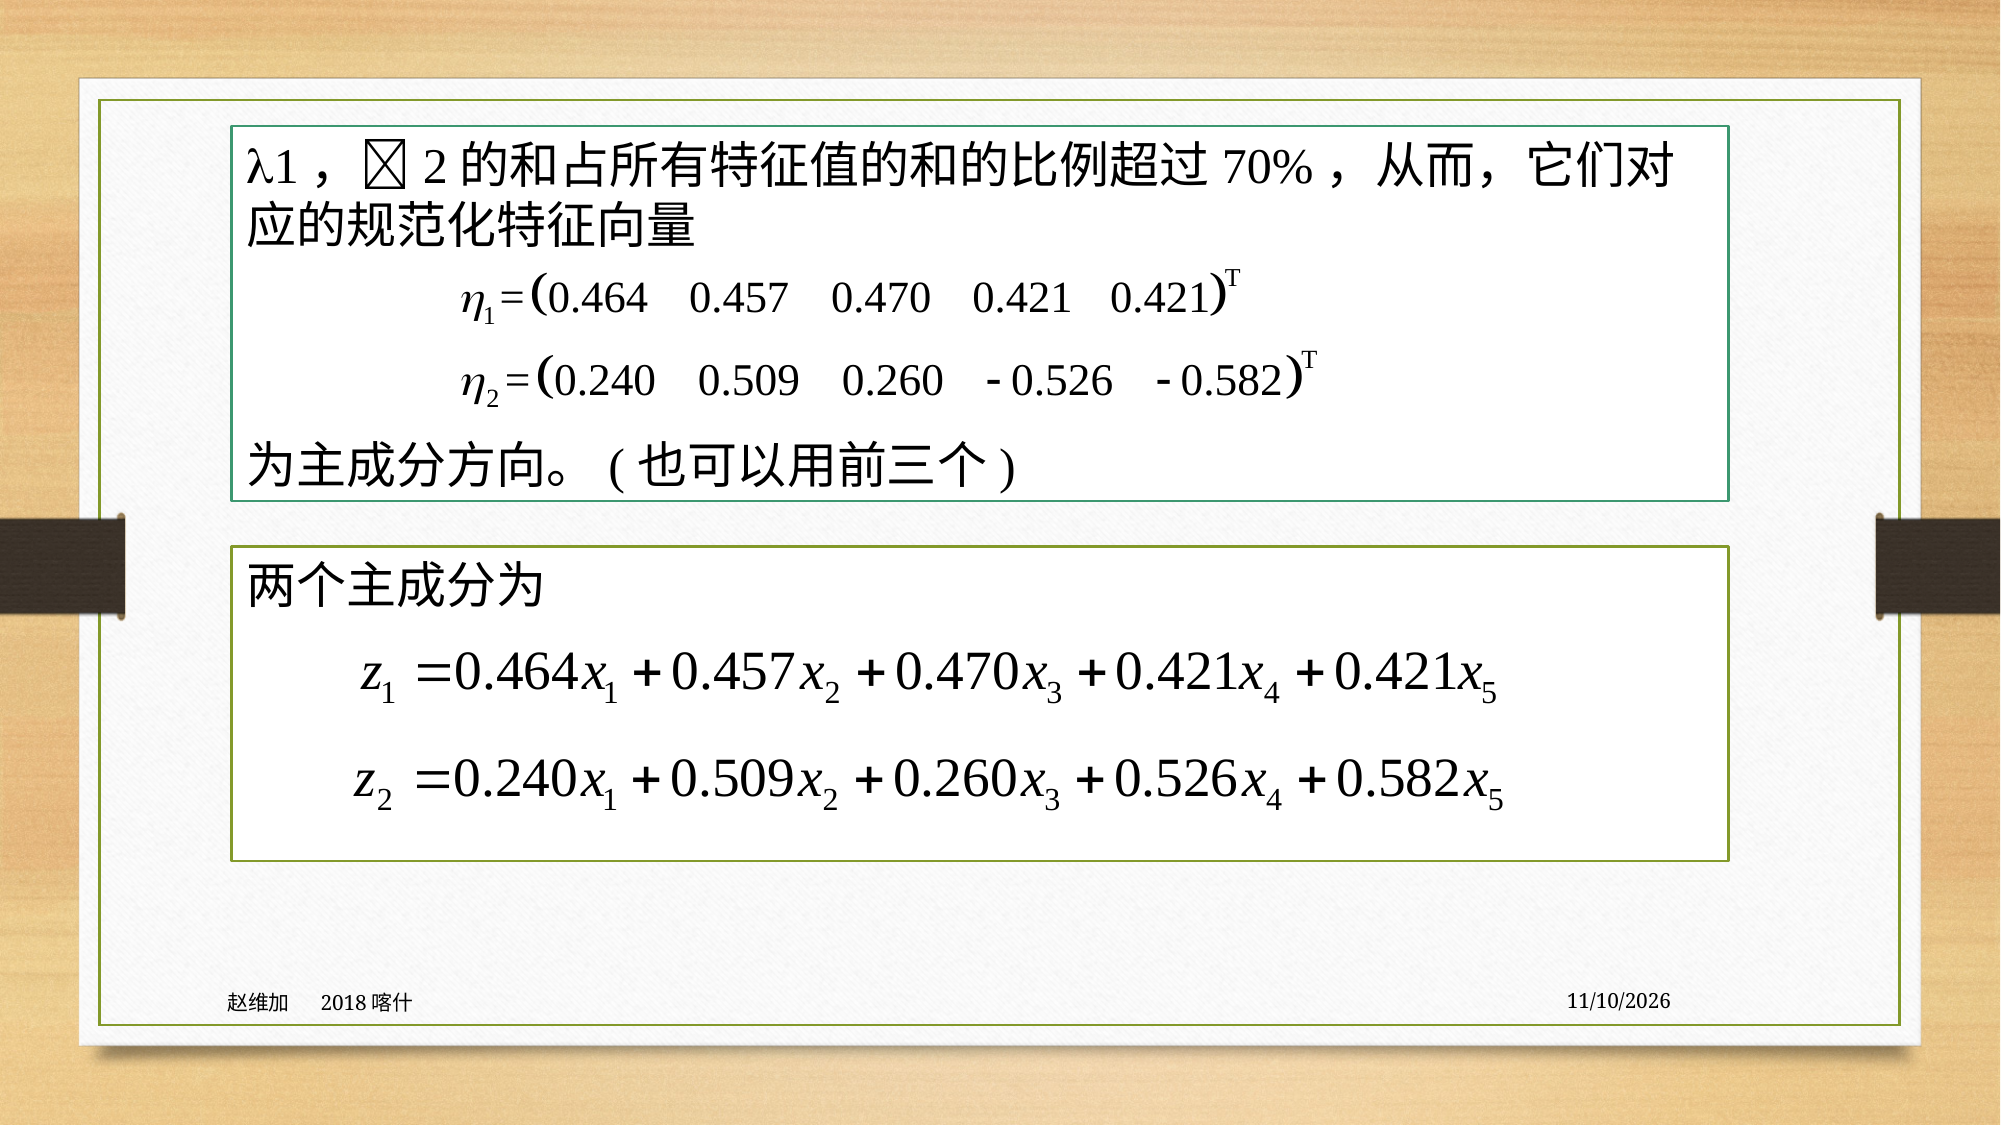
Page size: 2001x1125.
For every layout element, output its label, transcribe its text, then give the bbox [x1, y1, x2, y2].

text_box 两个主成分为 [230, 545, 1730, 862]
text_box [455, 256, 1251, 338]
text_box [455, 338, 1327, 422]
text_box 1，2的和占所有特征值的和的比例超过70%，从而，它们对应的规范化特征向量 为主成分方向。(也可以用前三个) [230, 125, 1730, 502]
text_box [350, 633, 1510, 718]
picture [0, 0, 2001, 1125]
footer 赵维加 2018喀什 [212, 979, 1411, 1025]
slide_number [1423, 979, 1686, 1025]
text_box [343, 740, 1517, 825]
